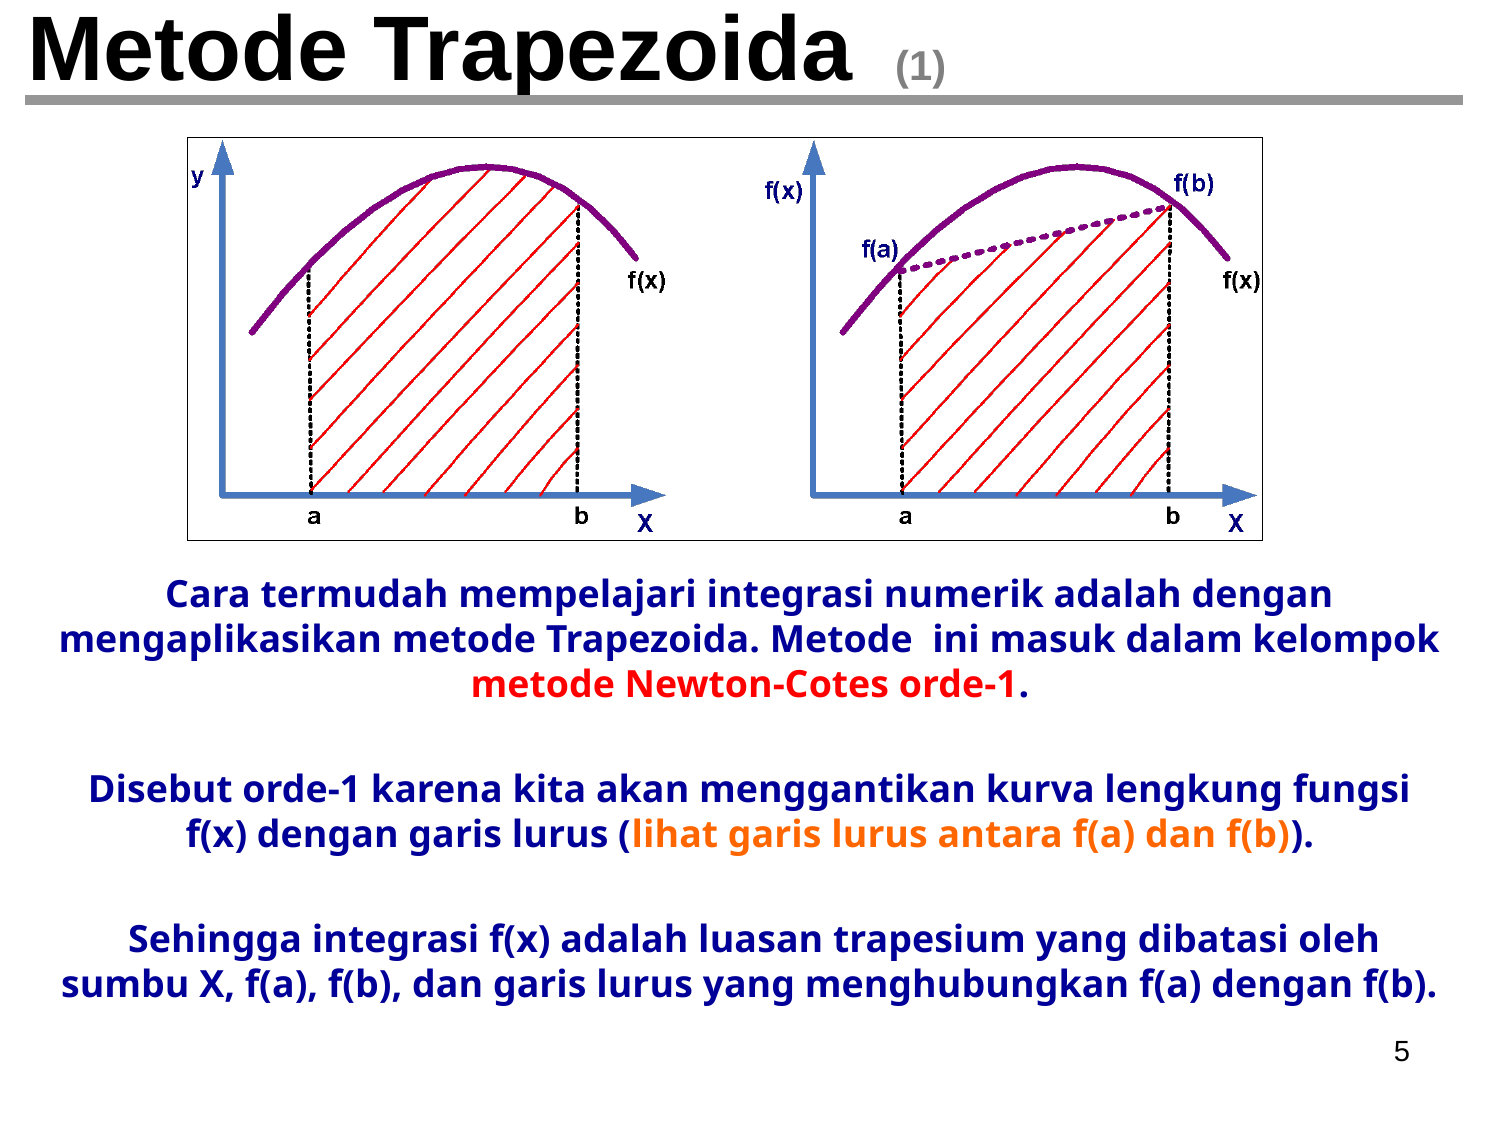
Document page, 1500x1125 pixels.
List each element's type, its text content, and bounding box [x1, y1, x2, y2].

slide_number ‹#› [1074, 1024, 1425, 1103]
list Cara termudah mempelajari integrasi numerik adalah dengan mengaplikasikan metode Trapezoida. Metode ini masuk dalam kelompok metode Newton-Cotes orde-1. Disebut orde-1 karena kita akan menggantikan kurva lengkung fungsi f(x) dengan garis lurus (lihat garis lurus antara f(a) dan f(b)). Sehingga integrasi f(x) adalah luasan trapesium yang dibatasi oleh sumbu X, f(a), f(b), dan garis lurus yang menghubungkan f(a) dengan f(b). [37, 562, 1463, 1013]
title Metode Trapezoida (1) [12, 0, 1363, 113]
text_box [187, 137, 1263, 541]
